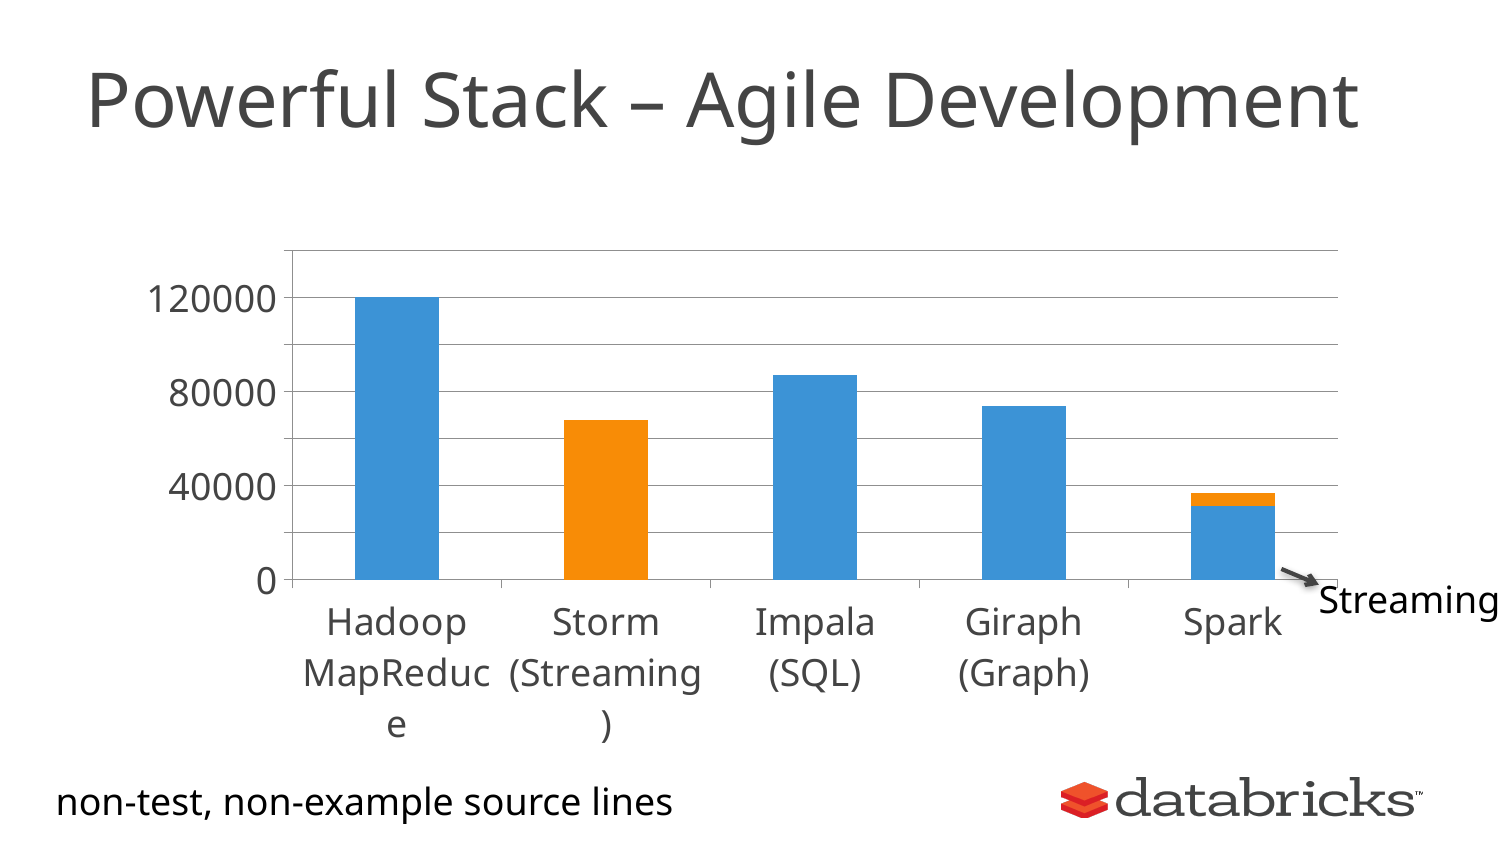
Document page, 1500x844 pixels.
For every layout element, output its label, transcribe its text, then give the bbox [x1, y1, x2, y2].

text_box Streaming [1366, 568, 1500, 629]
title Powerful Stack – Agile Development [70, 43, 1425, 151]
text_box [1281, 568, 1320, 585]
chart [121, 239, 1363, 760]
text_box non-test, non-example source lines [40, 770, 689, 830]
